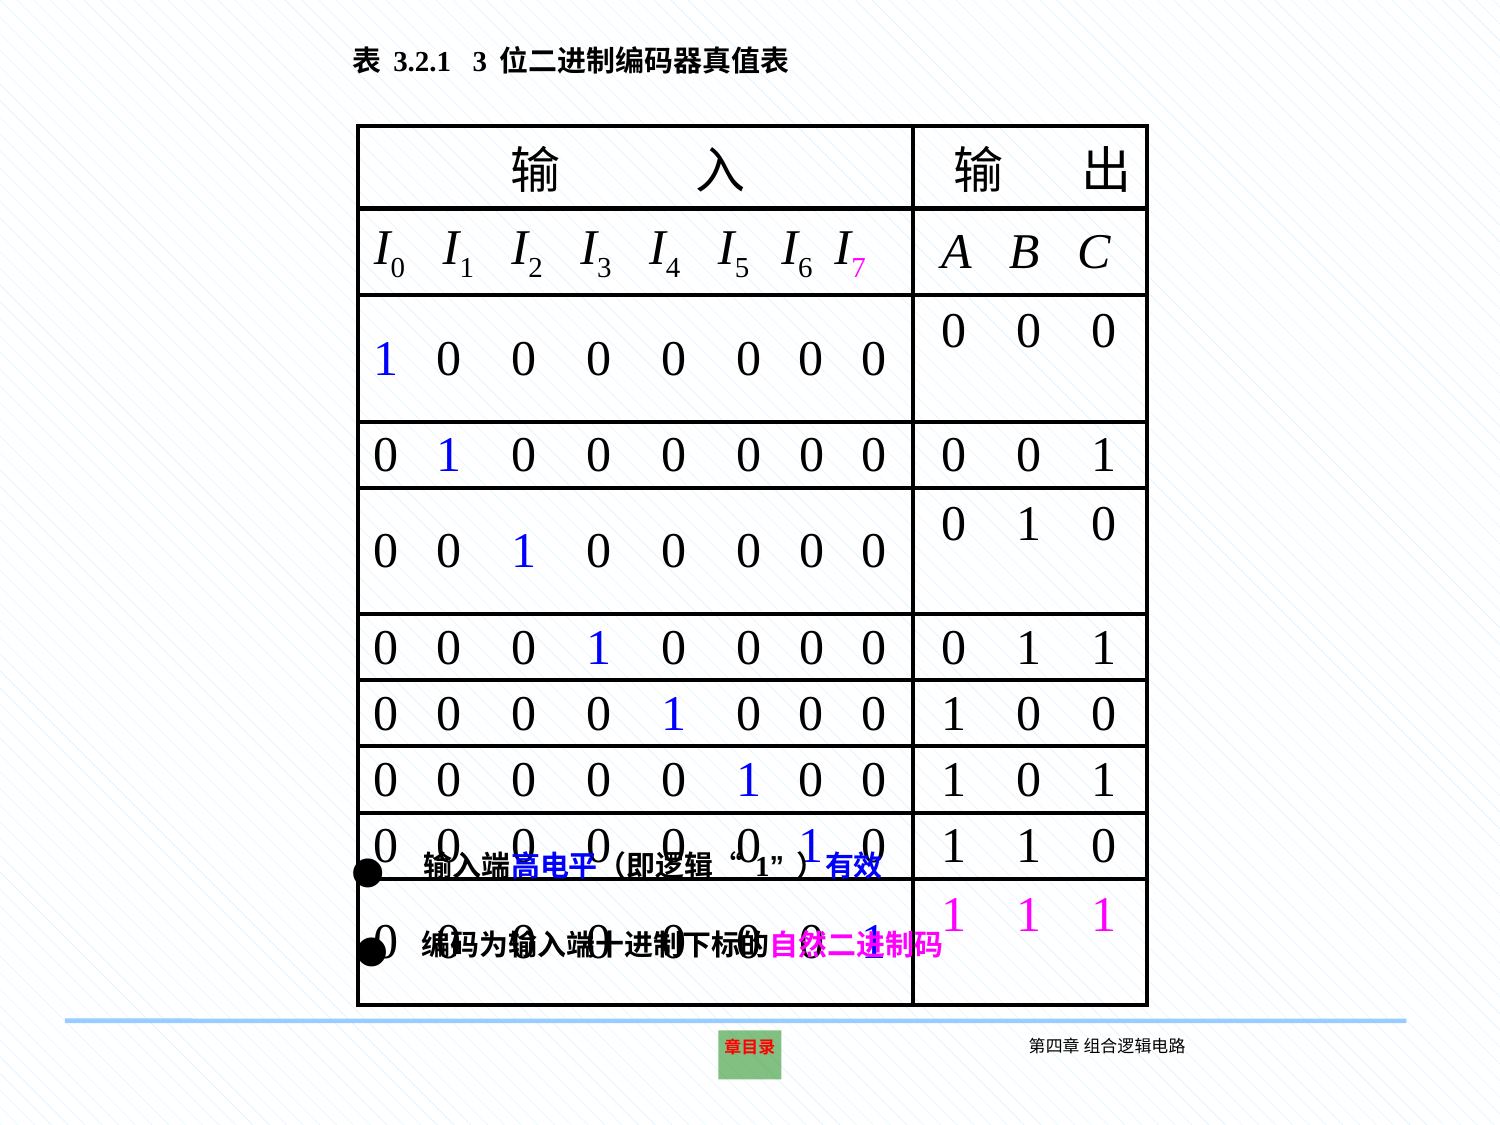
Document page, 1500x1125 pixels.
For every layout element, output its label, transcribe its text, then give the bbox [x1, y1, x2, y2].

table_cell 0 0 0 0 0 1 0 0 [360, 748, 911, 811]
table_cell 1 1 1 [915, 920, 1145, 931]
slide_number [1279, 1028, 1409, 1104]
table_cell 0 0 0 0 1 0 0 0 [360, 682, 911, 744]
table_cell 0 0 0 0 0 0 1 0 [360, 815, 911, 840]
table_cell A B C [915, 211, 1145, 293]
table_cell 0 0 0 [915, 297, 1145, 420]
table_cell 1 0 1 [915, 748, 1145, 811]
table_header 输 入 [360, 128, 911, 206]
slide_number [63, 1032, 464, 1107]
table_header 输 出 [915, 128, 1145, 206]
table_cell 1 0 0 0 0 0 0 0 [360, 297, 911, 420]
table_cell 0 1 0 0 0 0 0 0 [360, 424, 911, 486]
table_cell 0 1 1 [915, 616, 1145, 678]
table_cell 0 0 0 0 0 0 0 1 [360, 920, 911, 931]
table_cell 0 0 0 0 0 0 0 1 [360, 998, 911, 1003]
footer 第四章 组合逻辑电路 [936, 1028, 1279, 1104]
text_box 输入端高电平（即逻辑“1”）有效 [334, 840, 1278, 920]
text_box 表3.2.1 3位二进制编码器真值表 [337, 35, 1242, 114]
table_cell 0 0 1 [915, 424, 1145, 486]
table_cell I0 I1 I2 I3 I4 I5 I6 I7 [360, 211, 911, 293]
table_cell 0 0 0 1 0 0 0 0 [360, 616, 911, 678]
text_box 编码为输入端十进制下标的自然二进制码 [338, 931, 1361, 998]
table_cell 1 1 1 [915, 998, 1145, 1003]
table_cell 0 1 0 [915, 490, 1145, 612]
table_cell 1 0 0 [915, 682, 1145, 744]
table_cell 1 1 0 [915, 815, 1145, 840]
table_cell 0 0 1 0 0 0 0 0 [360, 490, 911, 612]
